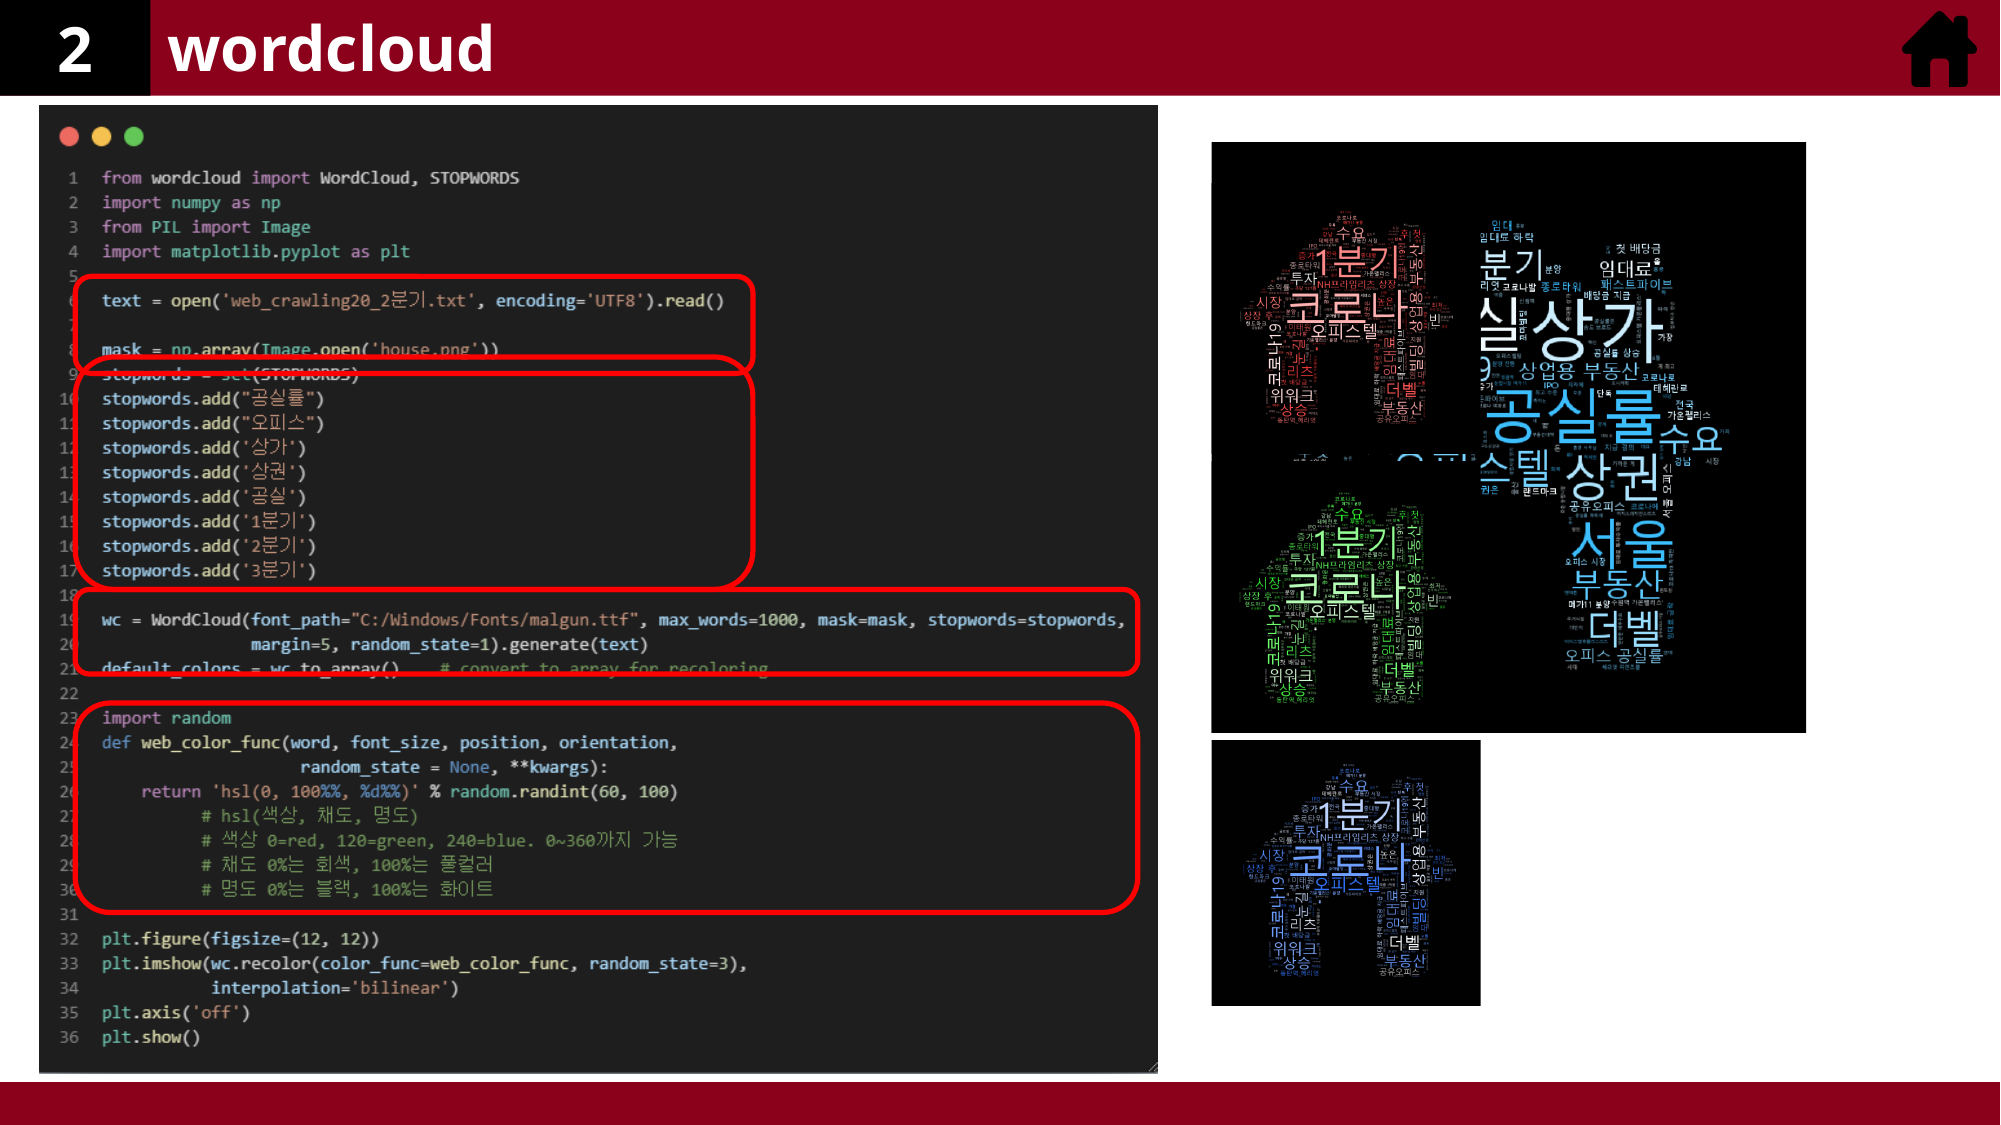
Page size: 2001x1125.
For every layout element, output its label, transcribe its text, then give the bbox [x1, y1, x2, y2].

text_box 2 [42, 3, 127, 93]
picture [1211, 739, 1482, 1006]
picture [1211, 142, 1807, 734]
picture [39, 104, 1159, 1075]
text_box [0, 0, 152, 97]
text_box [152, 0, 2000, 97]
text_box wordcloud [152, 1, 512, 92]
text_box [0, 1081, 2000, 1125]
picture [1901, 10, 1978, 87]
